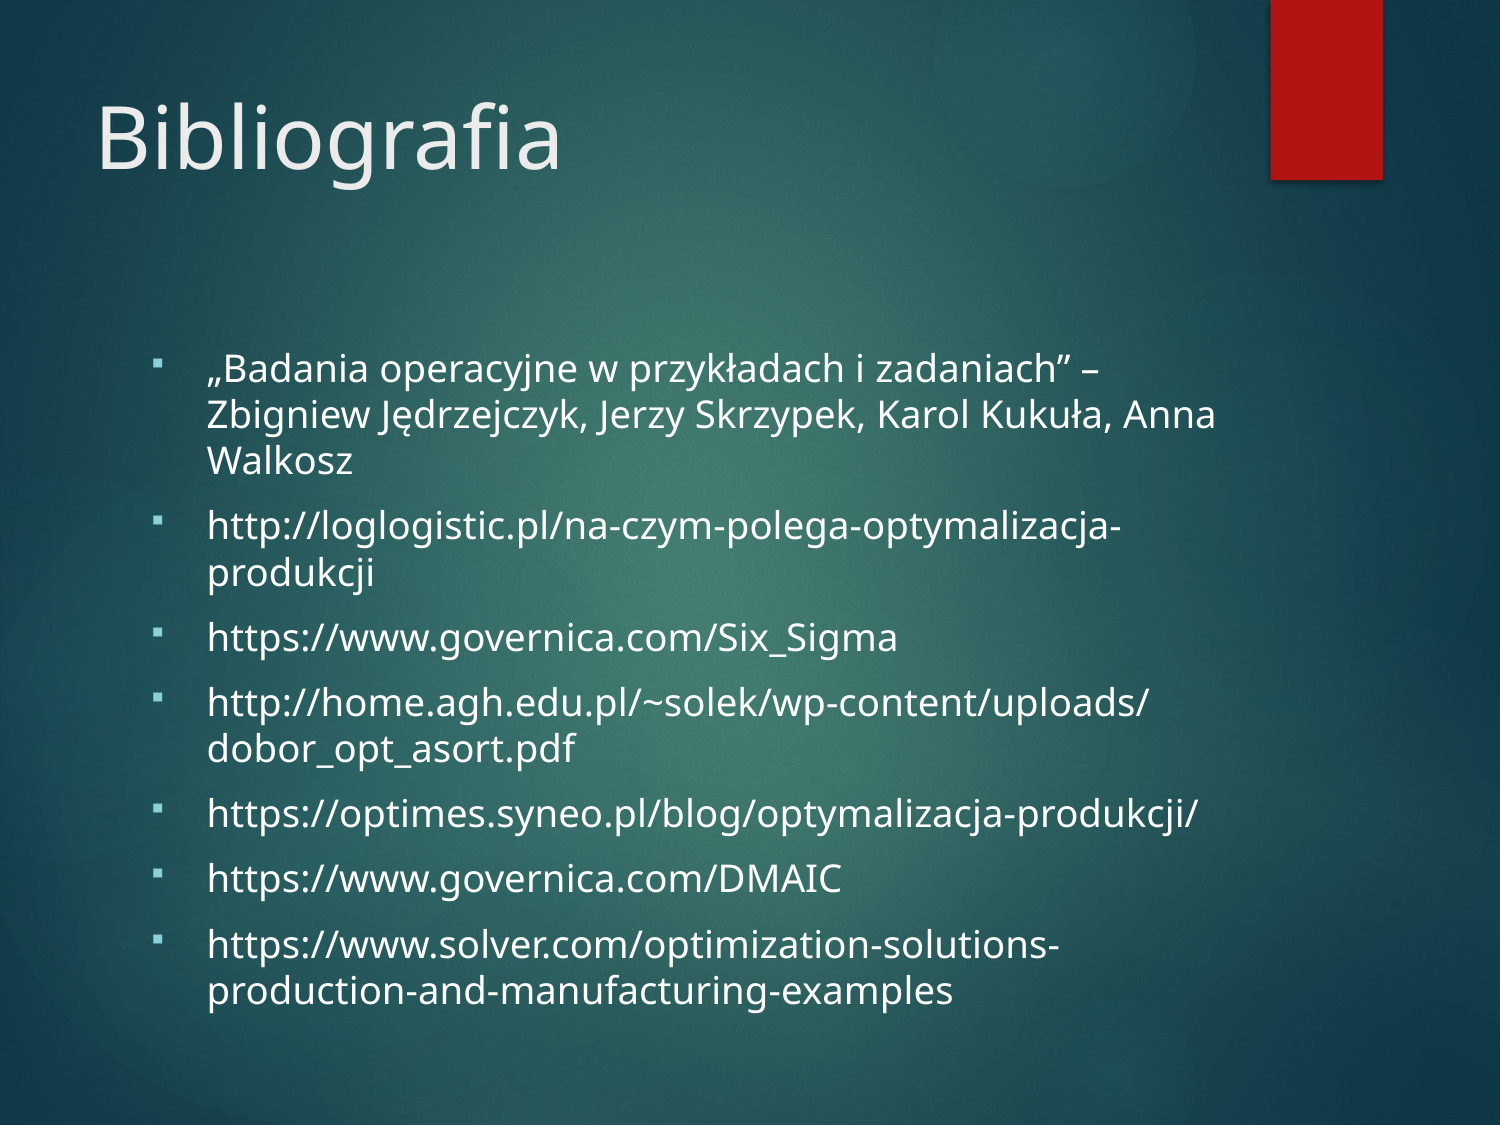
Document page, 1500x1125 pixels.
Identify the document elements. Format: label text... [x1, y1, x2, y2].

title Bibliografia [79, 74, 1237, 304]
list „Badania operacyjne w przykładach i zadaniach” – Zbigniew Jędrzejczyk, Jerzy Skrzypek, Karol Kukuła, Anna Walkosz http://loglogistic.pl/na-czym-polega-optymalizacja-produkcji https://www.governica.com/Six_Sigma http://home.agh.edu.pl/~solek/wp-content/uploads/dobor_opt_asort.pdf https://optimes.syneo.pl/blog/optymalizacja-produkcji/ https://www.governica.com/DMAIC https://www.solver.com/optimization-solutions-production-and-manufacturing-examples [135, 336, 1282, 1025]
